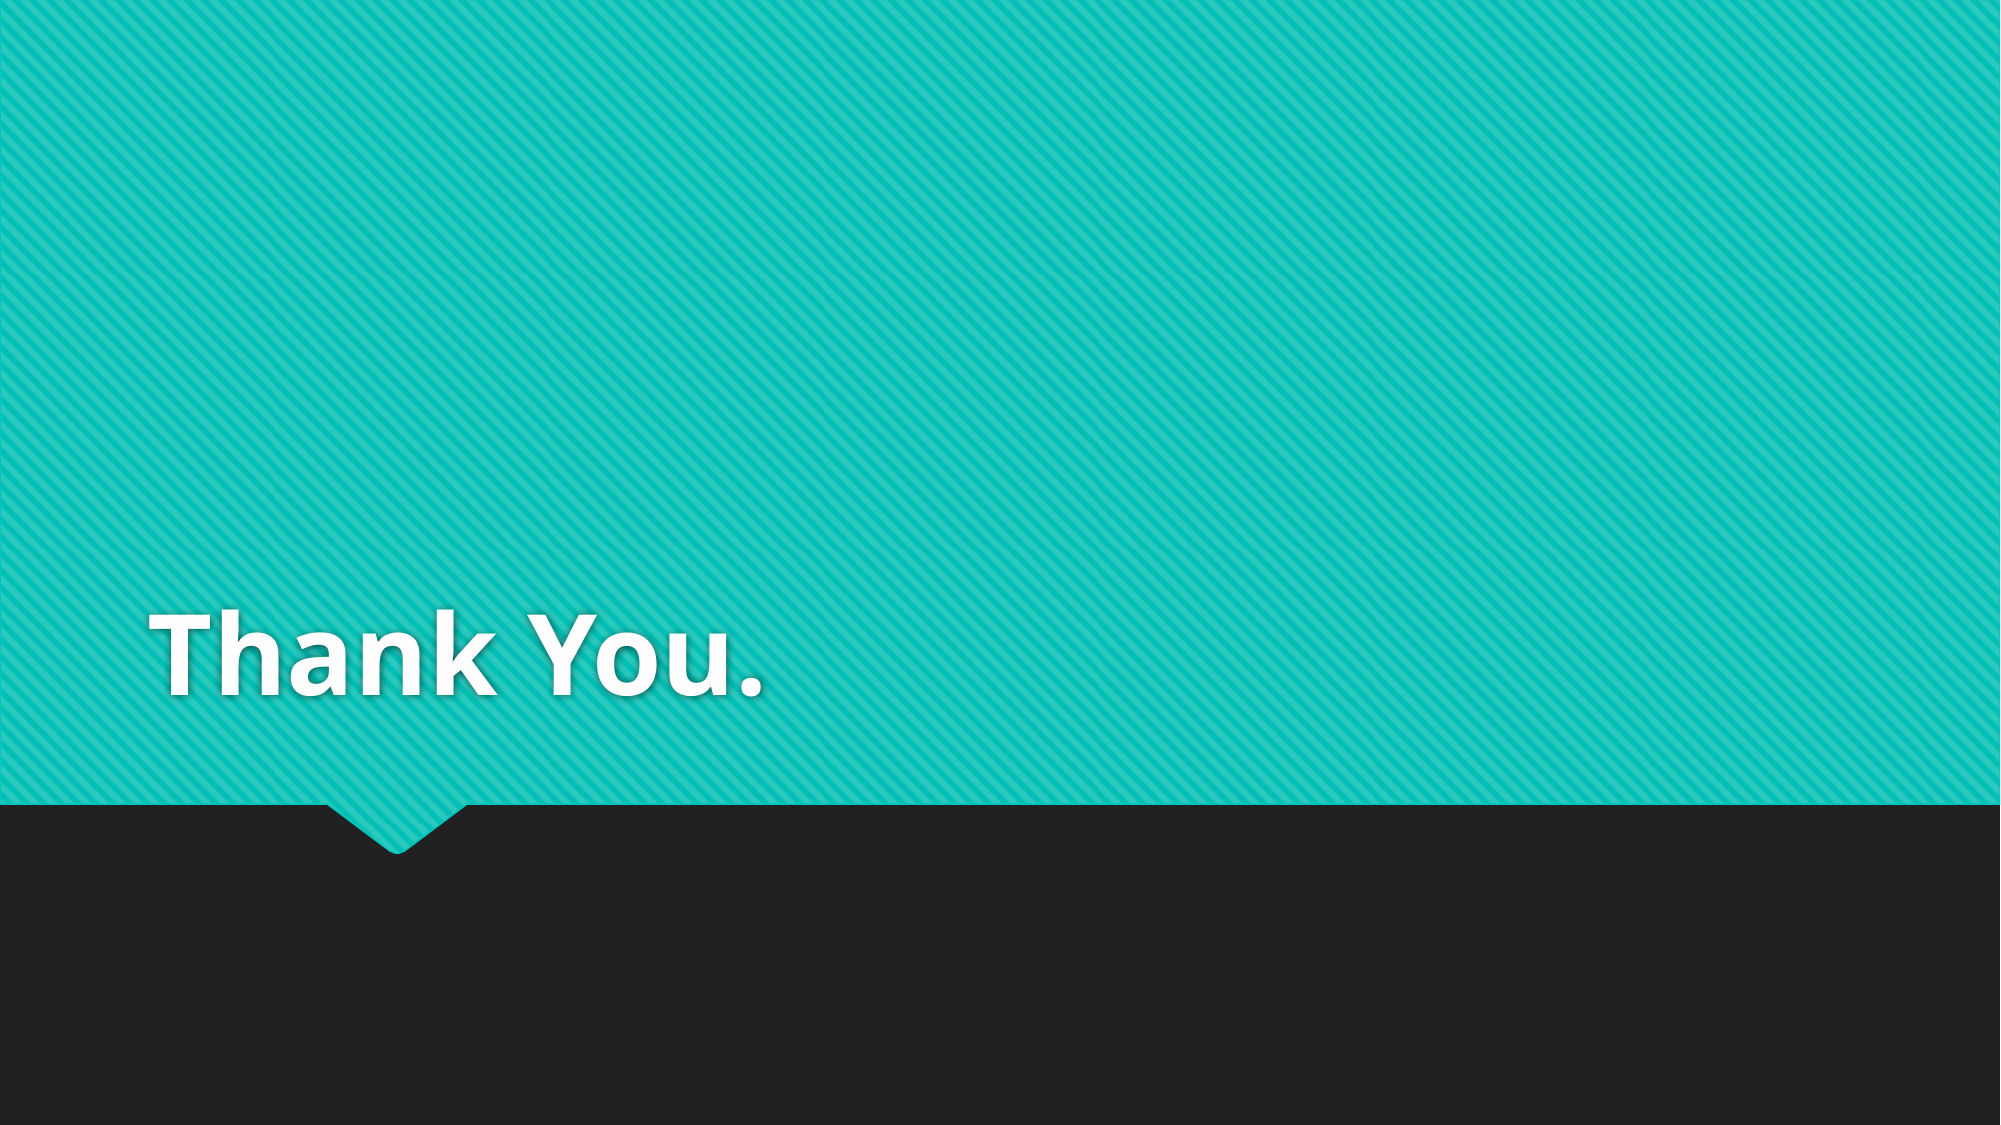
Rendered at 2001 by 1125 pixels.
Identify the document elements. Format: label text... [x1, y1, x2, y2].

title Thank You. [132, 237, 1868, 726]
